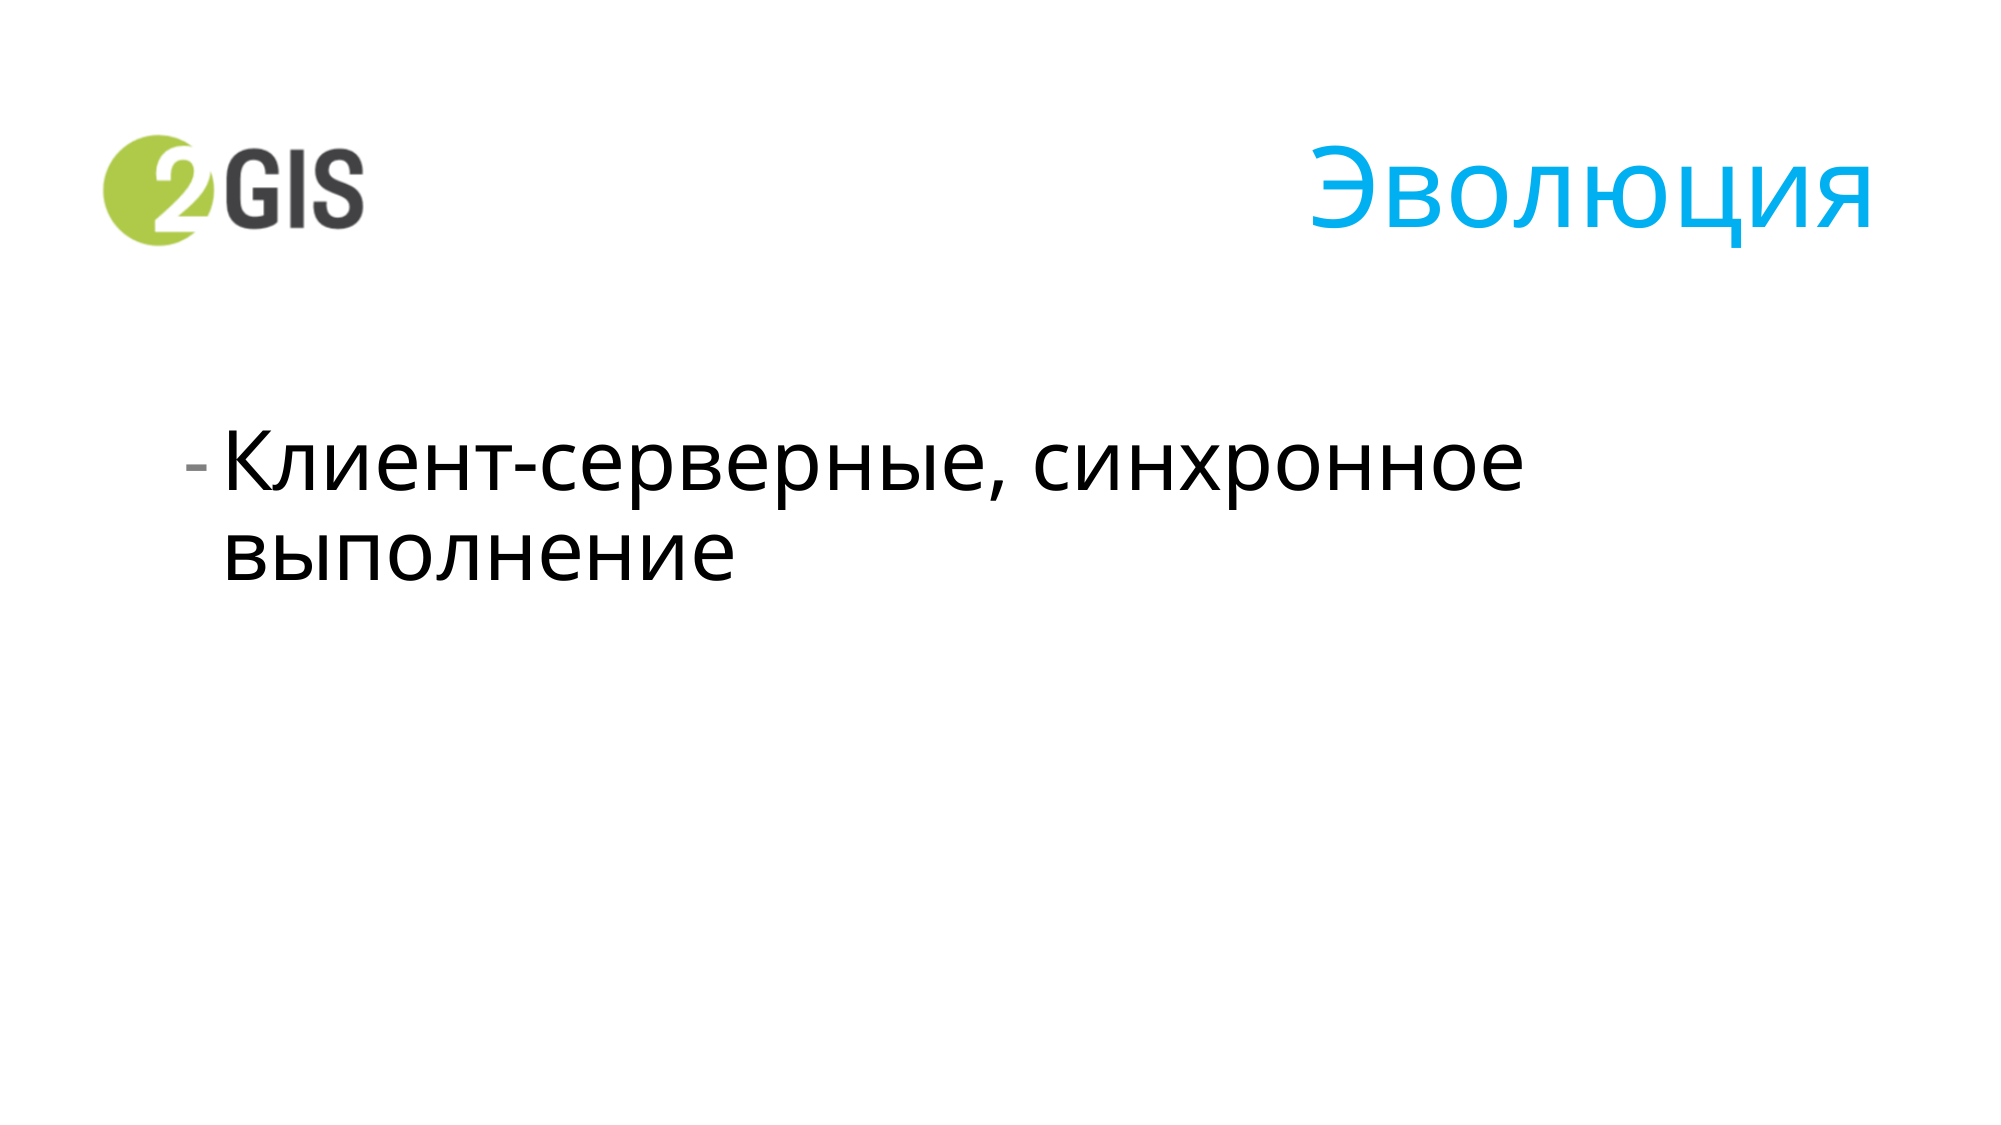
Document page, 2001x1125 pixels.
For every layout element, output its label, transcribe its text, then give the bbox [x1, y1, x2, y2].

picture [86, 110, 390, 271]
title Эволюция [168, 81, 1894, 300]
list Клиент-серверные, синхронное выполнение [168, 411, 1933, 811]
